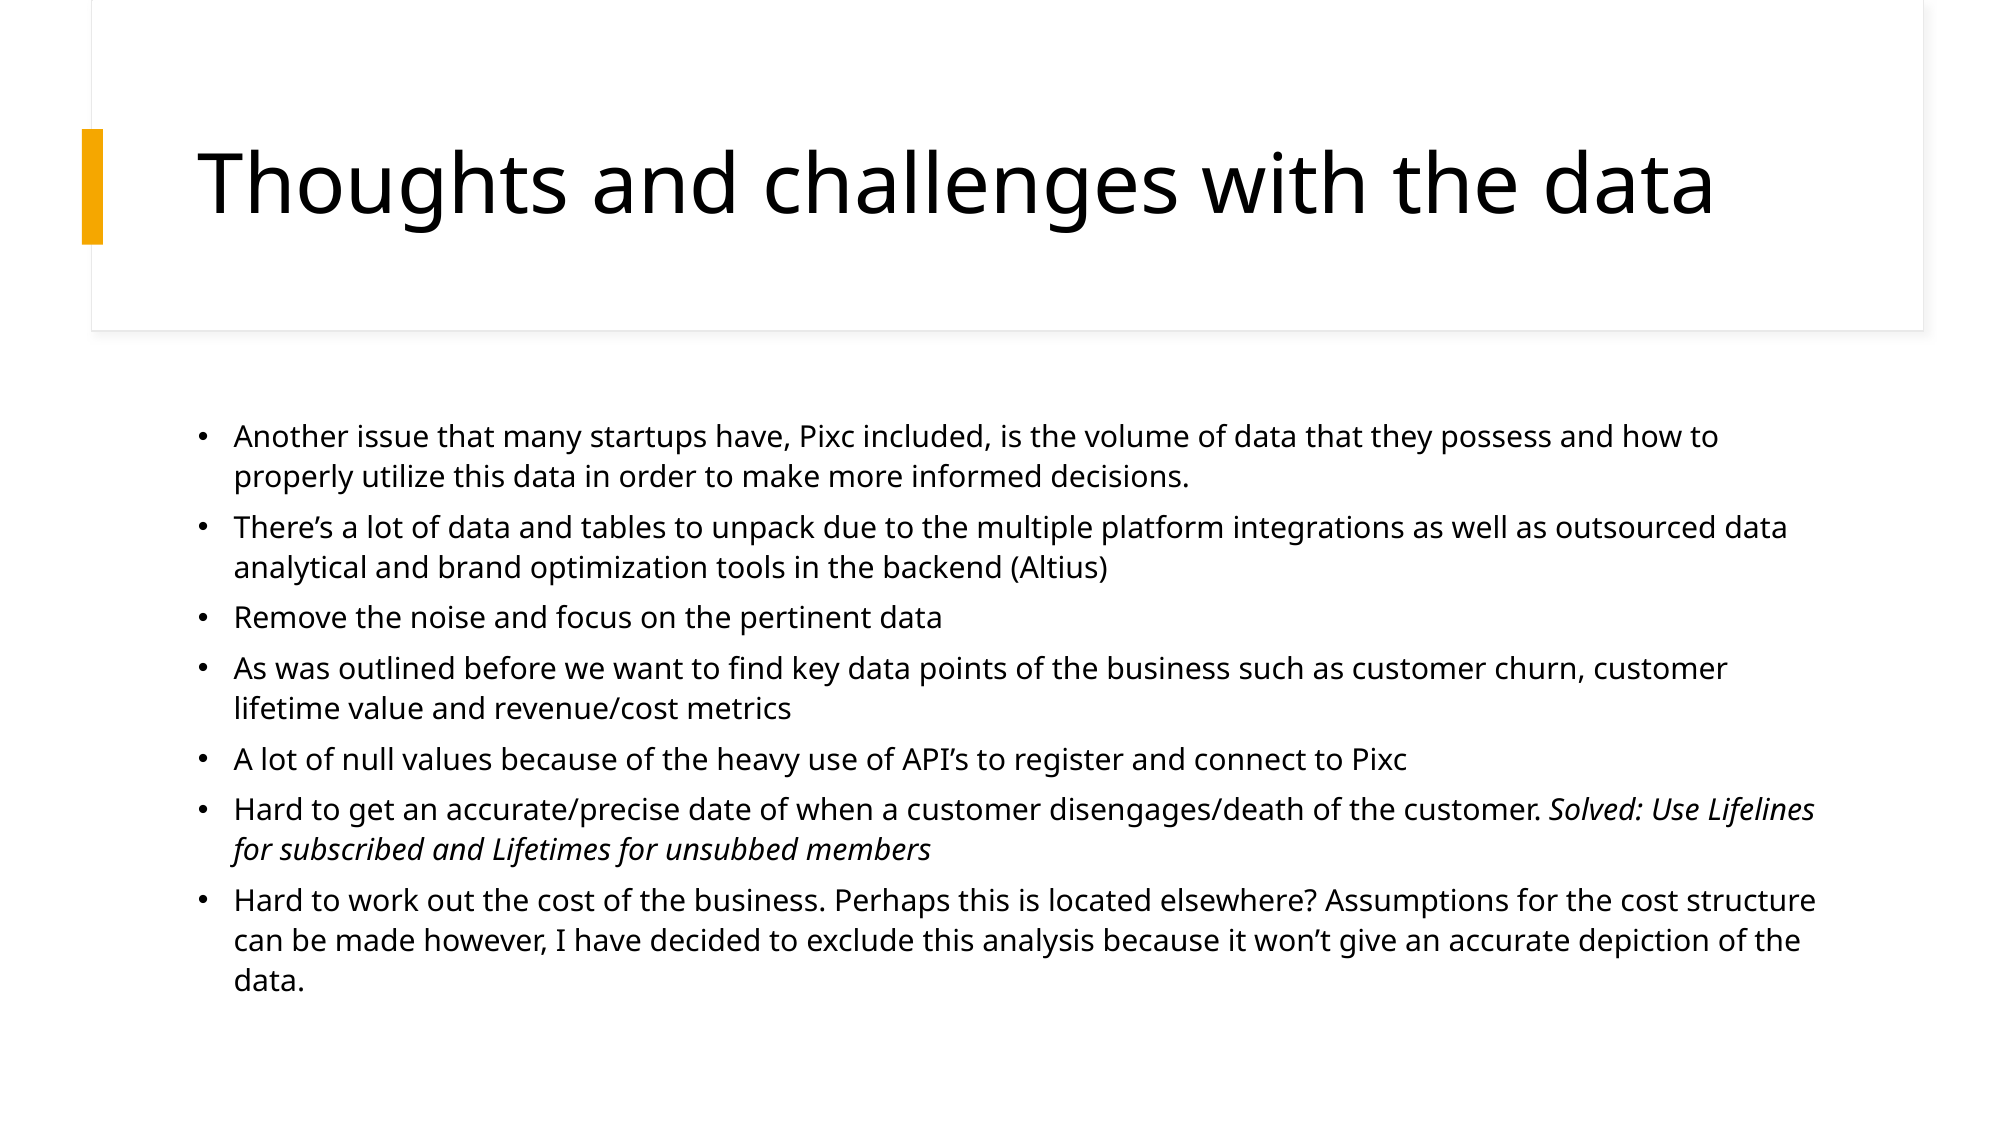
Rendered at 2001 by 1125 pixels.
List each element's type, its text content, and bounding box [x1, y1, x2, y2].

title Thoughts and challenges with the data [183, 90, 1851, 284]
list Another issue that many startups have, Pixc included, is the volume of data that they possess and how to properly utilize this data in order to make more informed decisions. There’s a lot of data and tables to unpack due to the multiple platform integrations as well as outsourced data analytical and brand optimization tools in the backend (Altius) Remove the noise and focus on the pertinent data As was outlined before we want to find key data points of the business such as customer churn, customer lifetime value and revenue/cost metrics A lot of null values because of the heavy use of API’s to register and connect to Pixc Hard to get an accurate/precise date of when a customer disengages/death of the customer. Solved: Use Lifelines for subscribed and Lifetimes for unsubbed members Hard to work out the cost of the business. Perhaps this is located elsewhere? Assumptions for the cost structure can be made however, I have decided to exclude this analysis because it won’t give an accurate depiction of the data. [183, 406, 1851, 1013]
